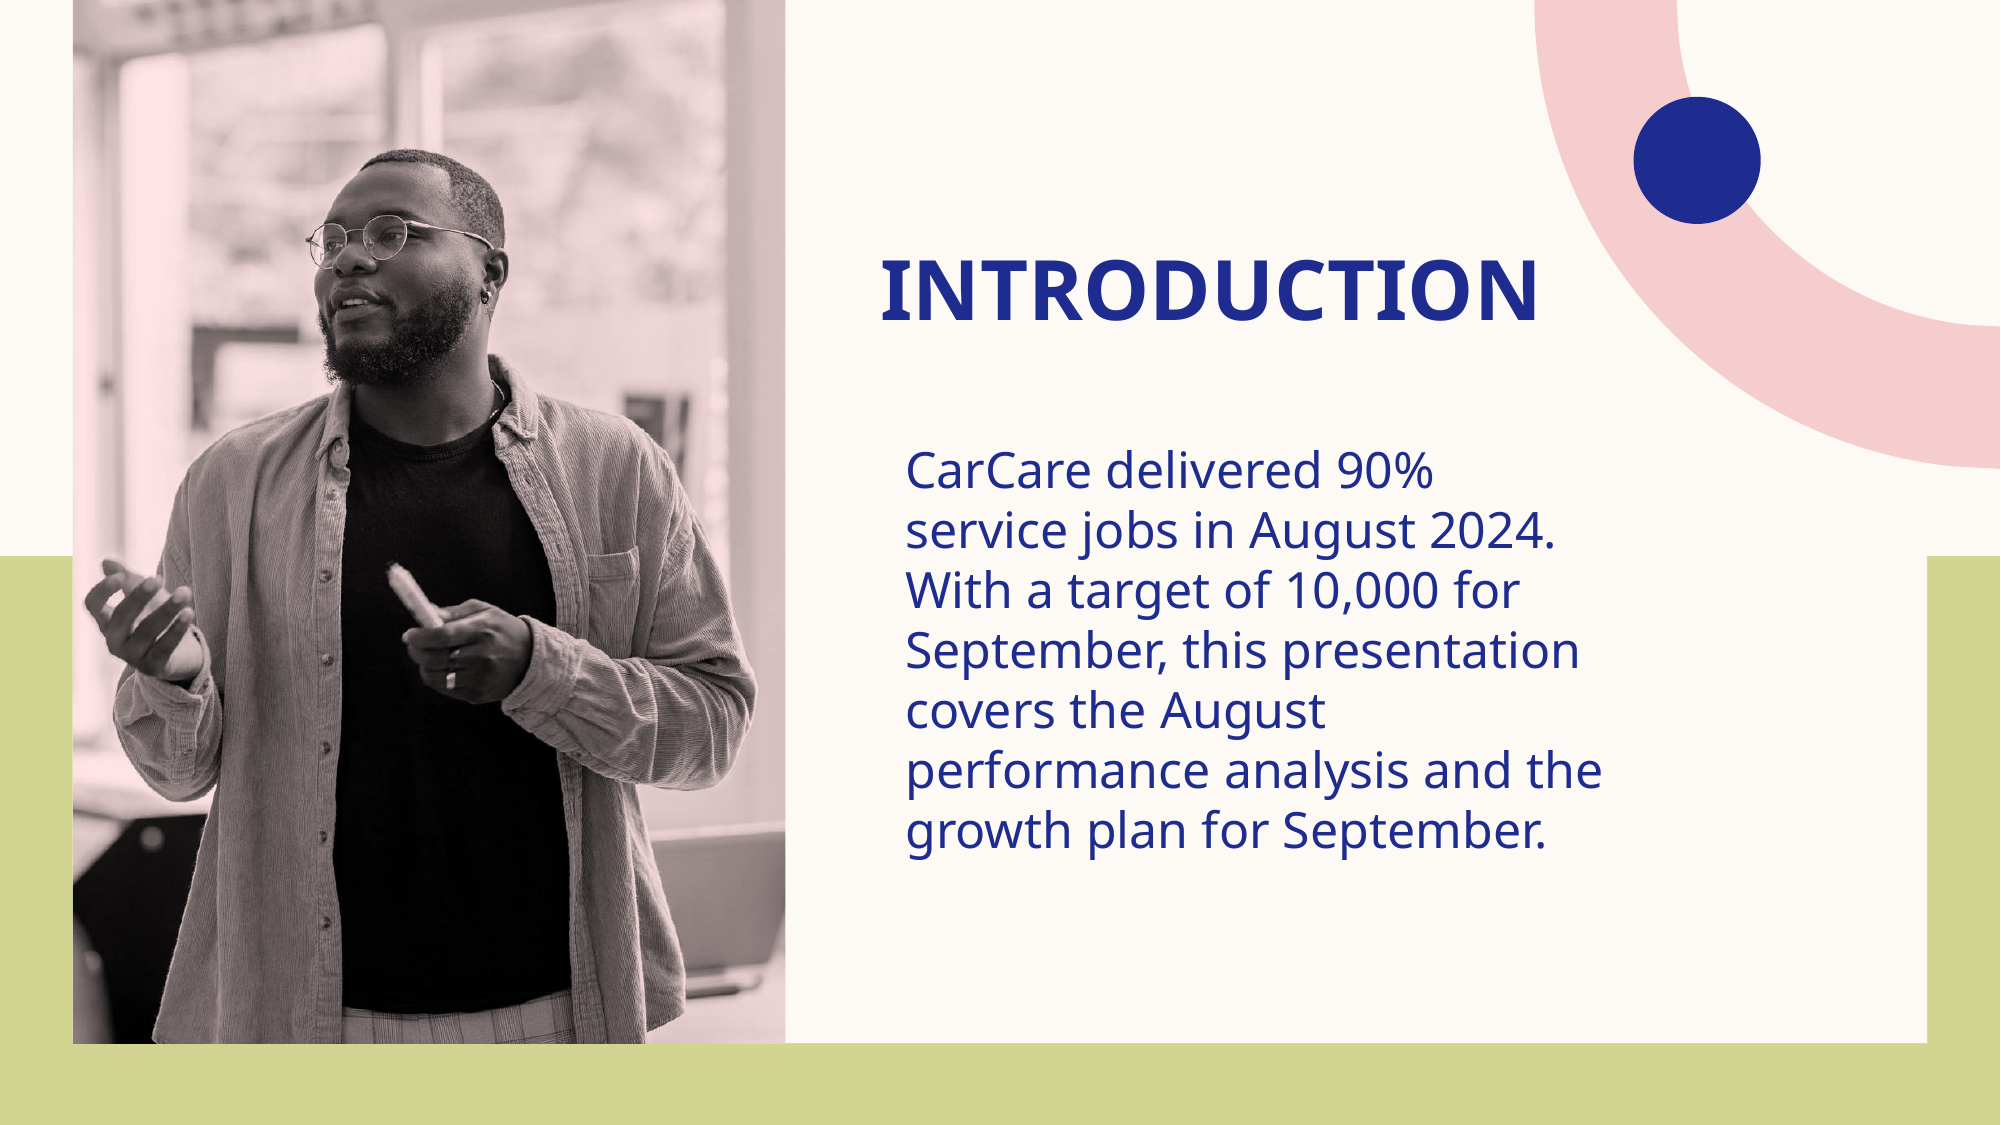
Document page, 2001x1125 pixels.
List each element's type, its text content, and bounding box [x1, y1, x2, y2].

title Introduction [865, 199, 1638, 375]
picture [72, 0, 786, 1044]
text_box CarCare delivered 90% service jobs in August 2024. With a target of 10,000 for September, this presentation covers the August performance analysis and the growth plan for September. [890, 430, 1623, 866]
